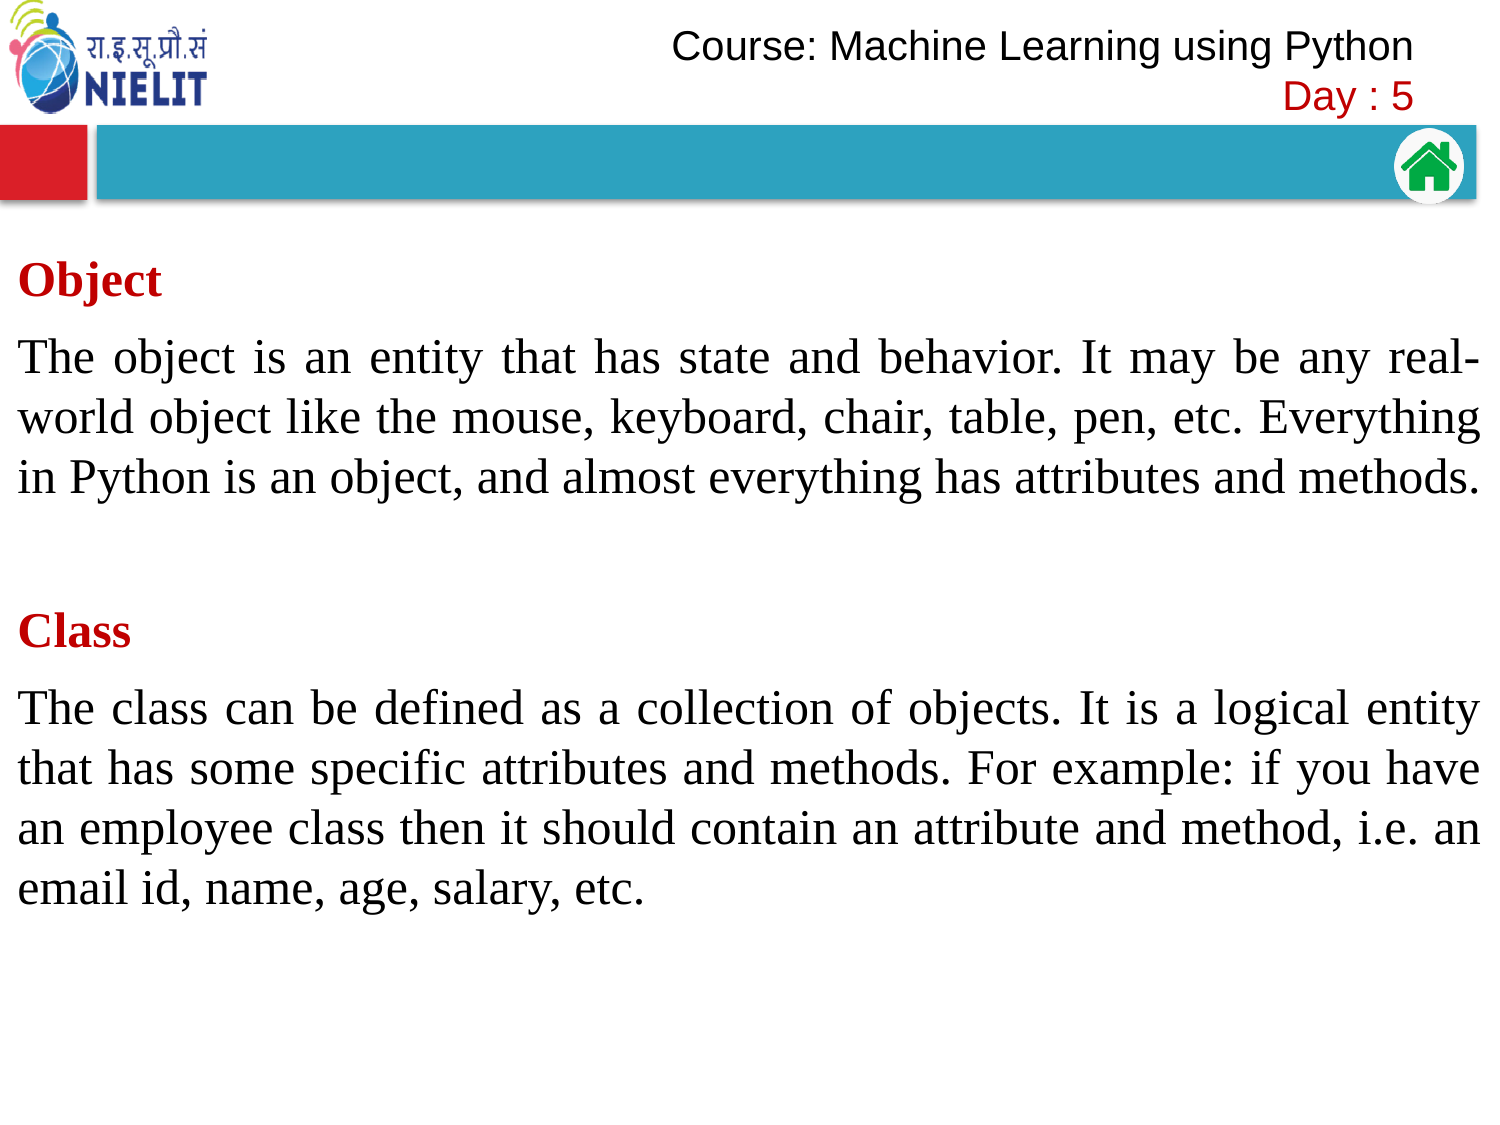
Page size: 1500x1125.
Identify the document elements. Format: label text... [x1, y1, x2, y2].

picture [9, 0, 207, 114]
subtitle Object The object is an entity that has state and behavior. It may be any real-world object like the mouse, keyboard, chair, table, pen, etc. Everything in Python is an object, and almost everything has attributes and methods. Class The class can be defined as a collection of objects. It is a logical entity that has some specific attributes and methods. For example: if you have an employee class then it should contain an attribute and method, i.e. an email id, name, age, salary, etc. [0, 237, 1500, 975]
picture [1394, 128, 1464, 204]
